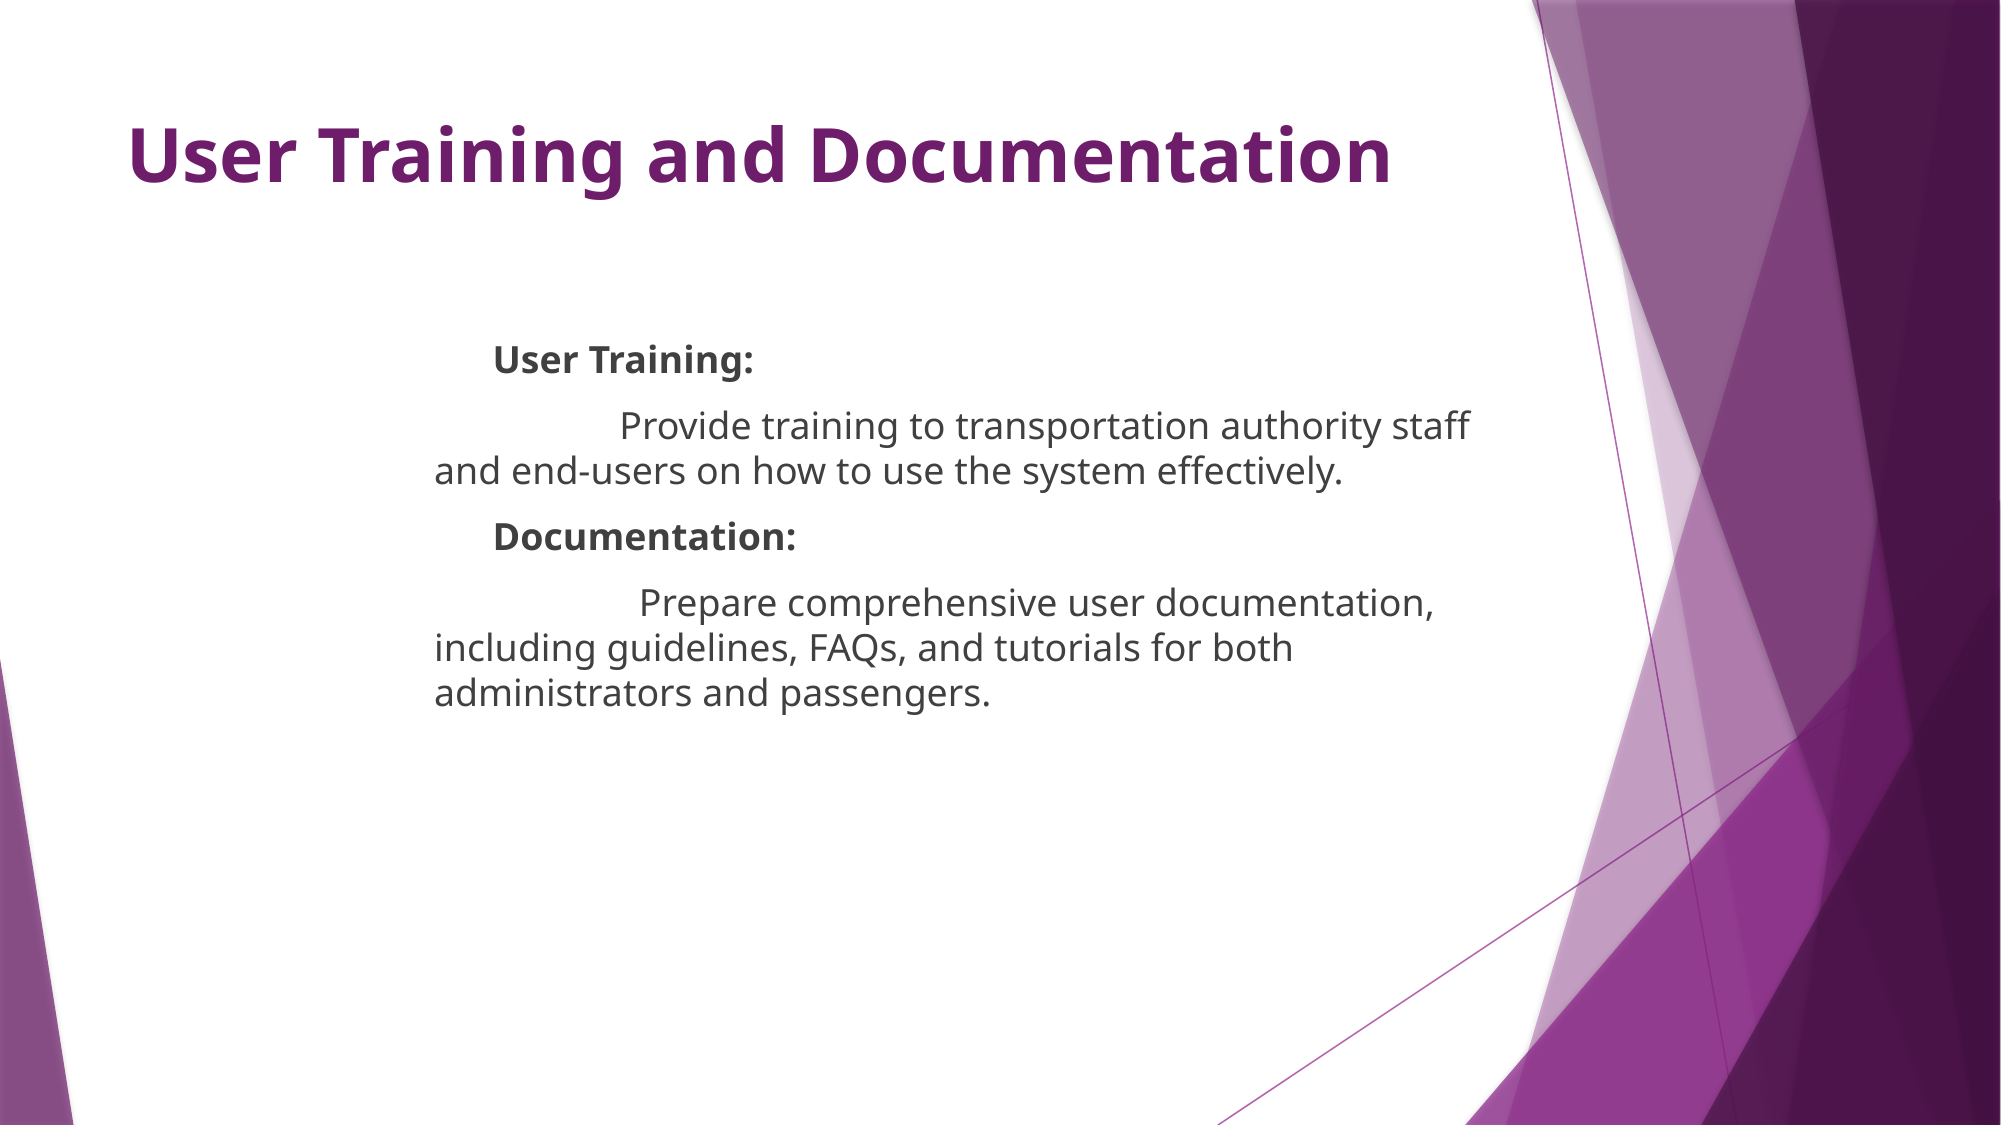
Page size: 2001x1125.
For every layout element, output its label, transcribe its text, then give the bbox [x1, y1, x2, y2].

title User Training and Documentation [111, 99, 1522, 317]
list User Training: Provide training to transportation authority staff and end-users on how to use the system effectively. Documentation: Prepare comprehensive user documentation, including guidelines, FAQs, and tutorials for both administrators and passengers. [419, 328, 1522, 991]
